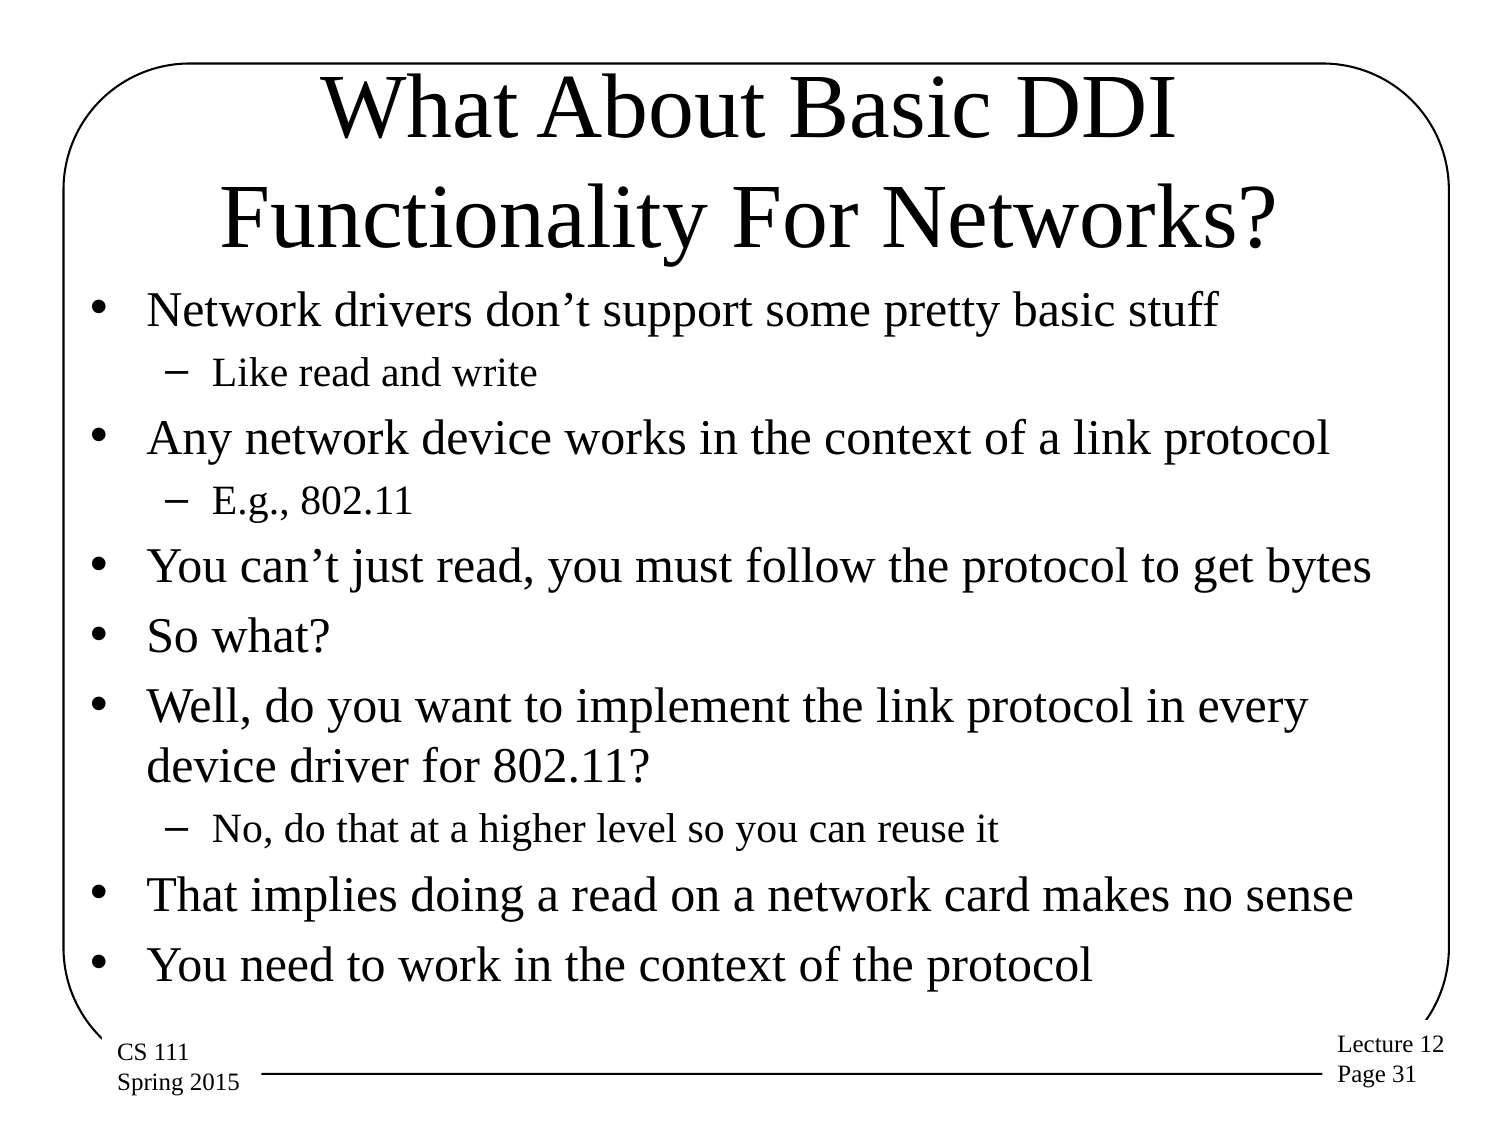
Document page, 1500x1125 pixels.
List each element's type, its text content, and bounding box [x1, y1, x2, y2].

list Network drivers don’t support some pretty basic stuff Like read and write Any network device works in the context of a link protocol E.g., 802.11 You can’t just read, you must follow the protocol to get bytes So what? Well, do you want to implement the link protocol in every device driver for 802.11? No, do that at a higher level so you can reuse it That implies doing a read on a network card makes no sense You need to work in the context of the protocol [74, 268, 1426, 1012]
title What About Basic DDI Functionality For Networks? [74, 61, 1426, 250]
